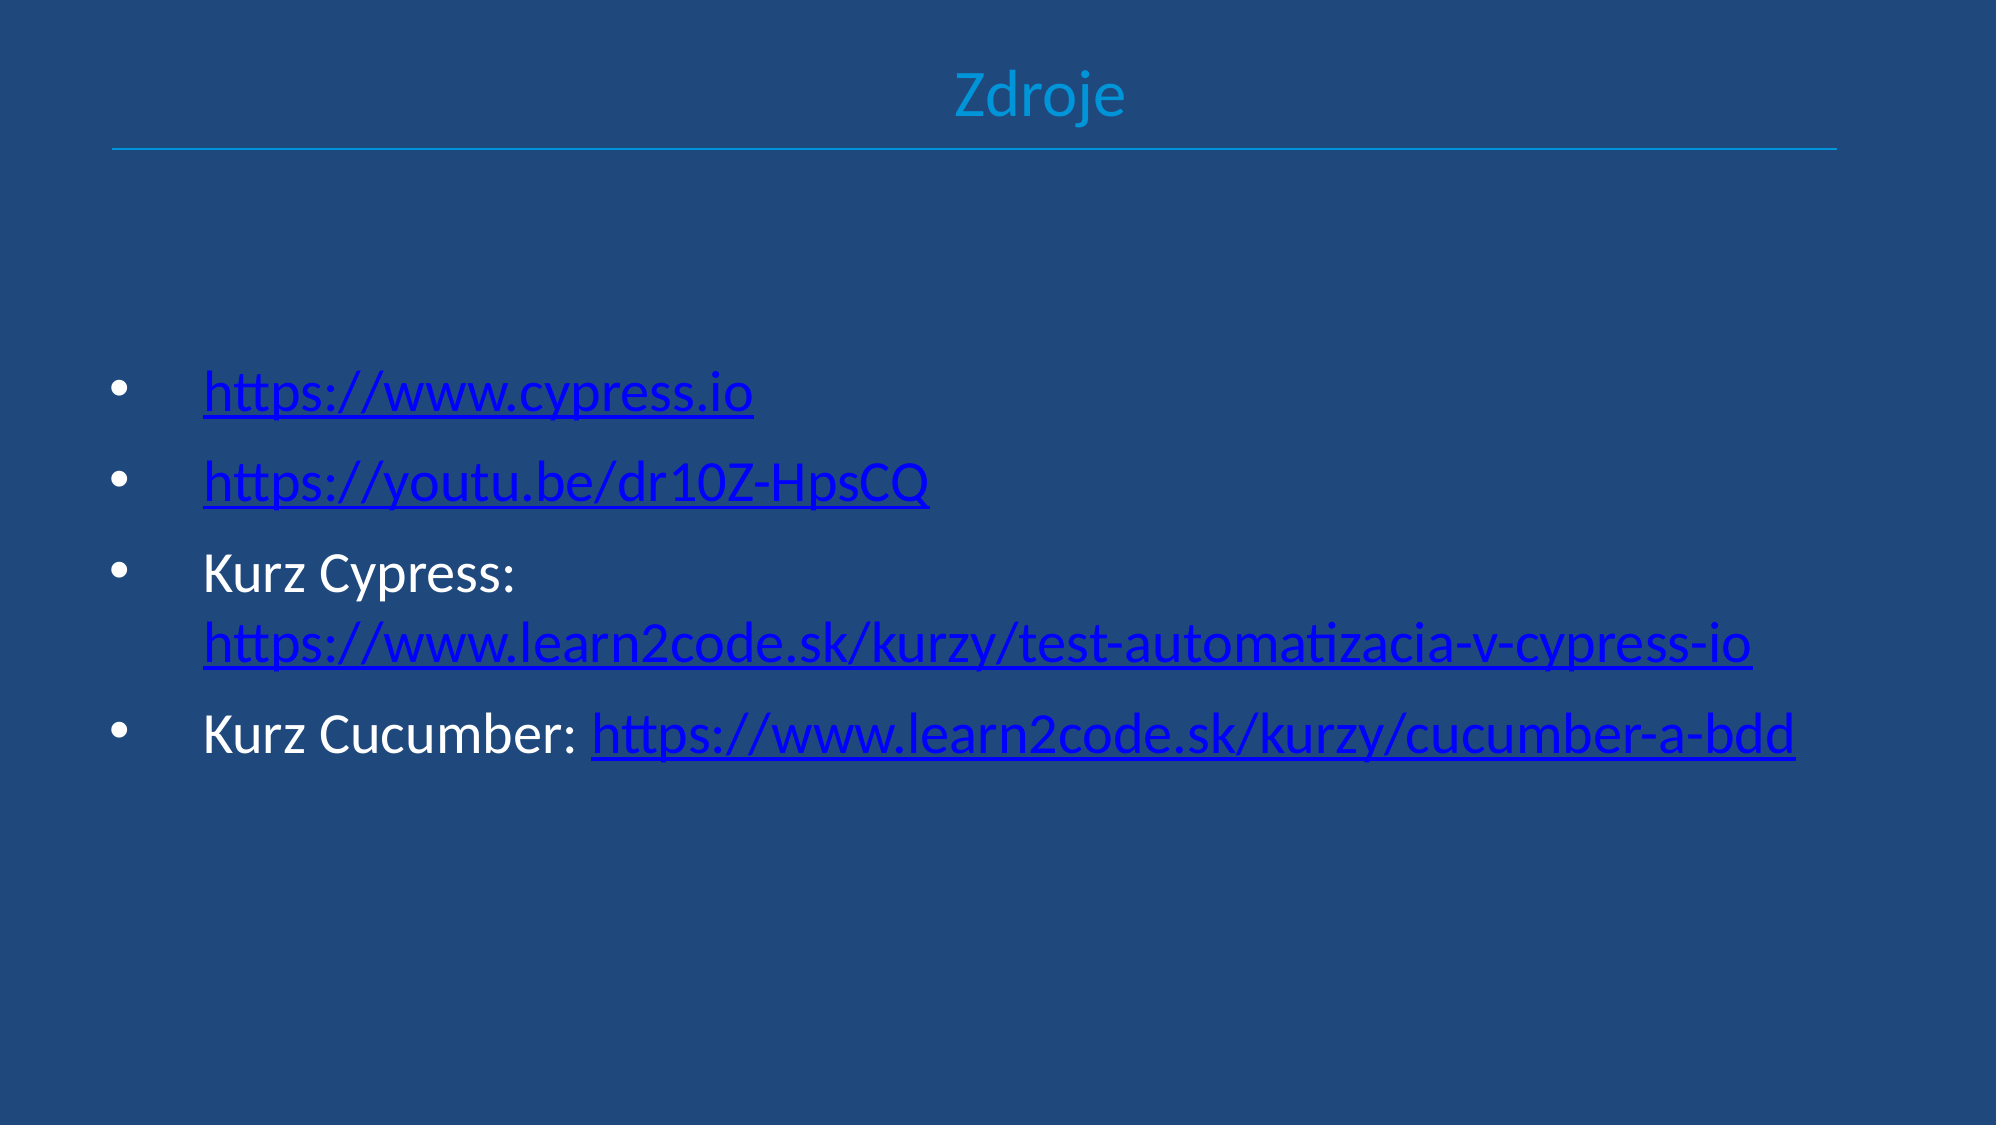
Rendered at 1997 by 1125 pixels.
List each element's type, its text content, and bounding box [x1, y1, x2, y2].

text_box https://www.cypress.io https://youtu.be/dr10Z-HpsCQ Kurz Cypress: https://www.learn2code.sk/kurzy/test-automatizacia-v-cypress-io Kurz Cucumber: https://www.learn2code.sk/kurzy/cucumber-a-bdd [94, 183, 1943, 1077]
text_box Zdroje [94, 42, 1988, 149]
